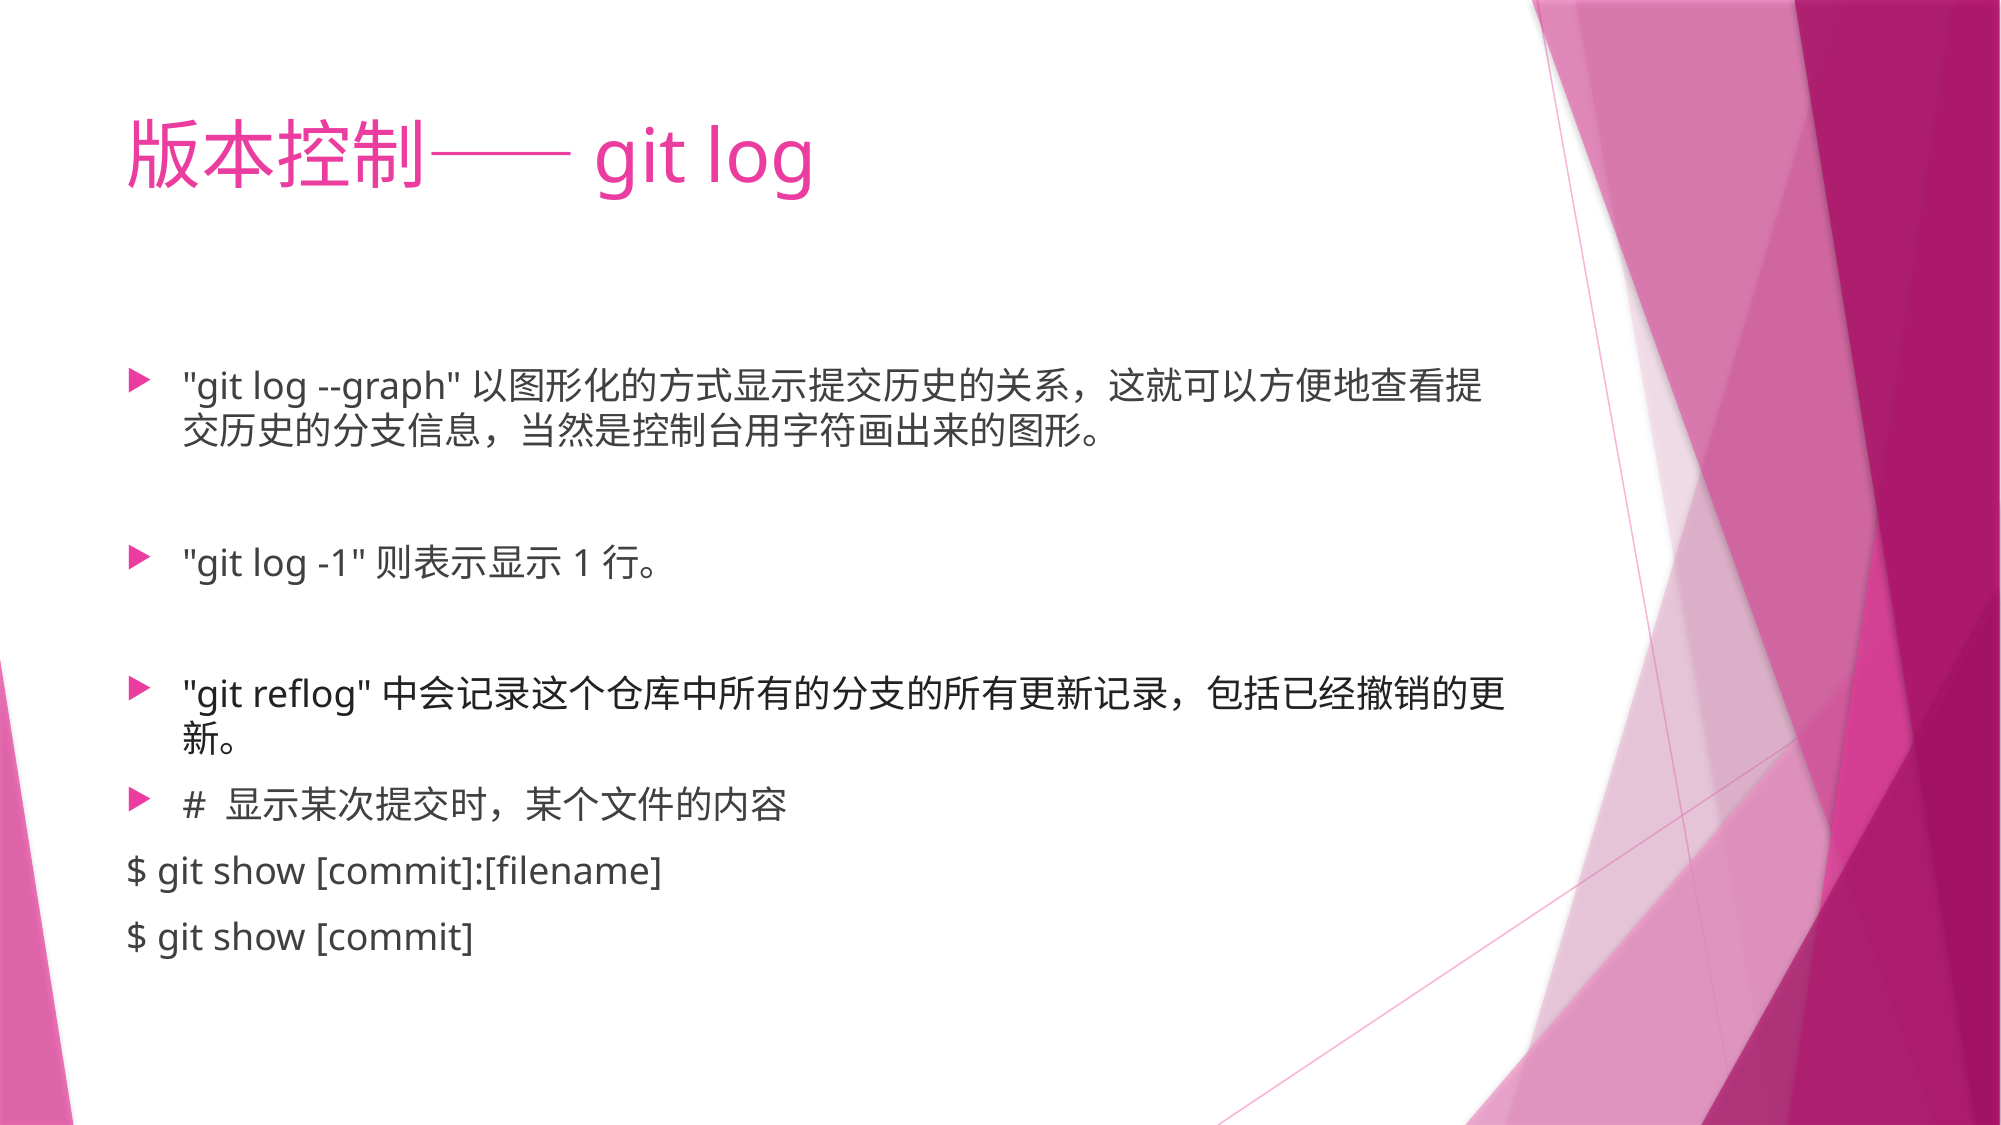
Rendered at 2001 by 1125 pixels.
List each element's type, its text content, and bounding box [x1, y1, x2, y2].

list "git log --graph"以图形化的方式显示提交历史的关系，这就可以方便地查看提交历史的分支信息，当然是控制台用字符画出来的图形。 "git log -1"则表示显示1行。 "git reflog"中会记录这个仓库中所有的分支的所有更新记录，包括已经撤销的更新。 # 显示某次提交时，某个文件的内容 $ git show [commit]:[filename] $ git show [commit] [111, 354, 1522, 992]
title 版本控制——git log [111, 99, 1522, 317]
